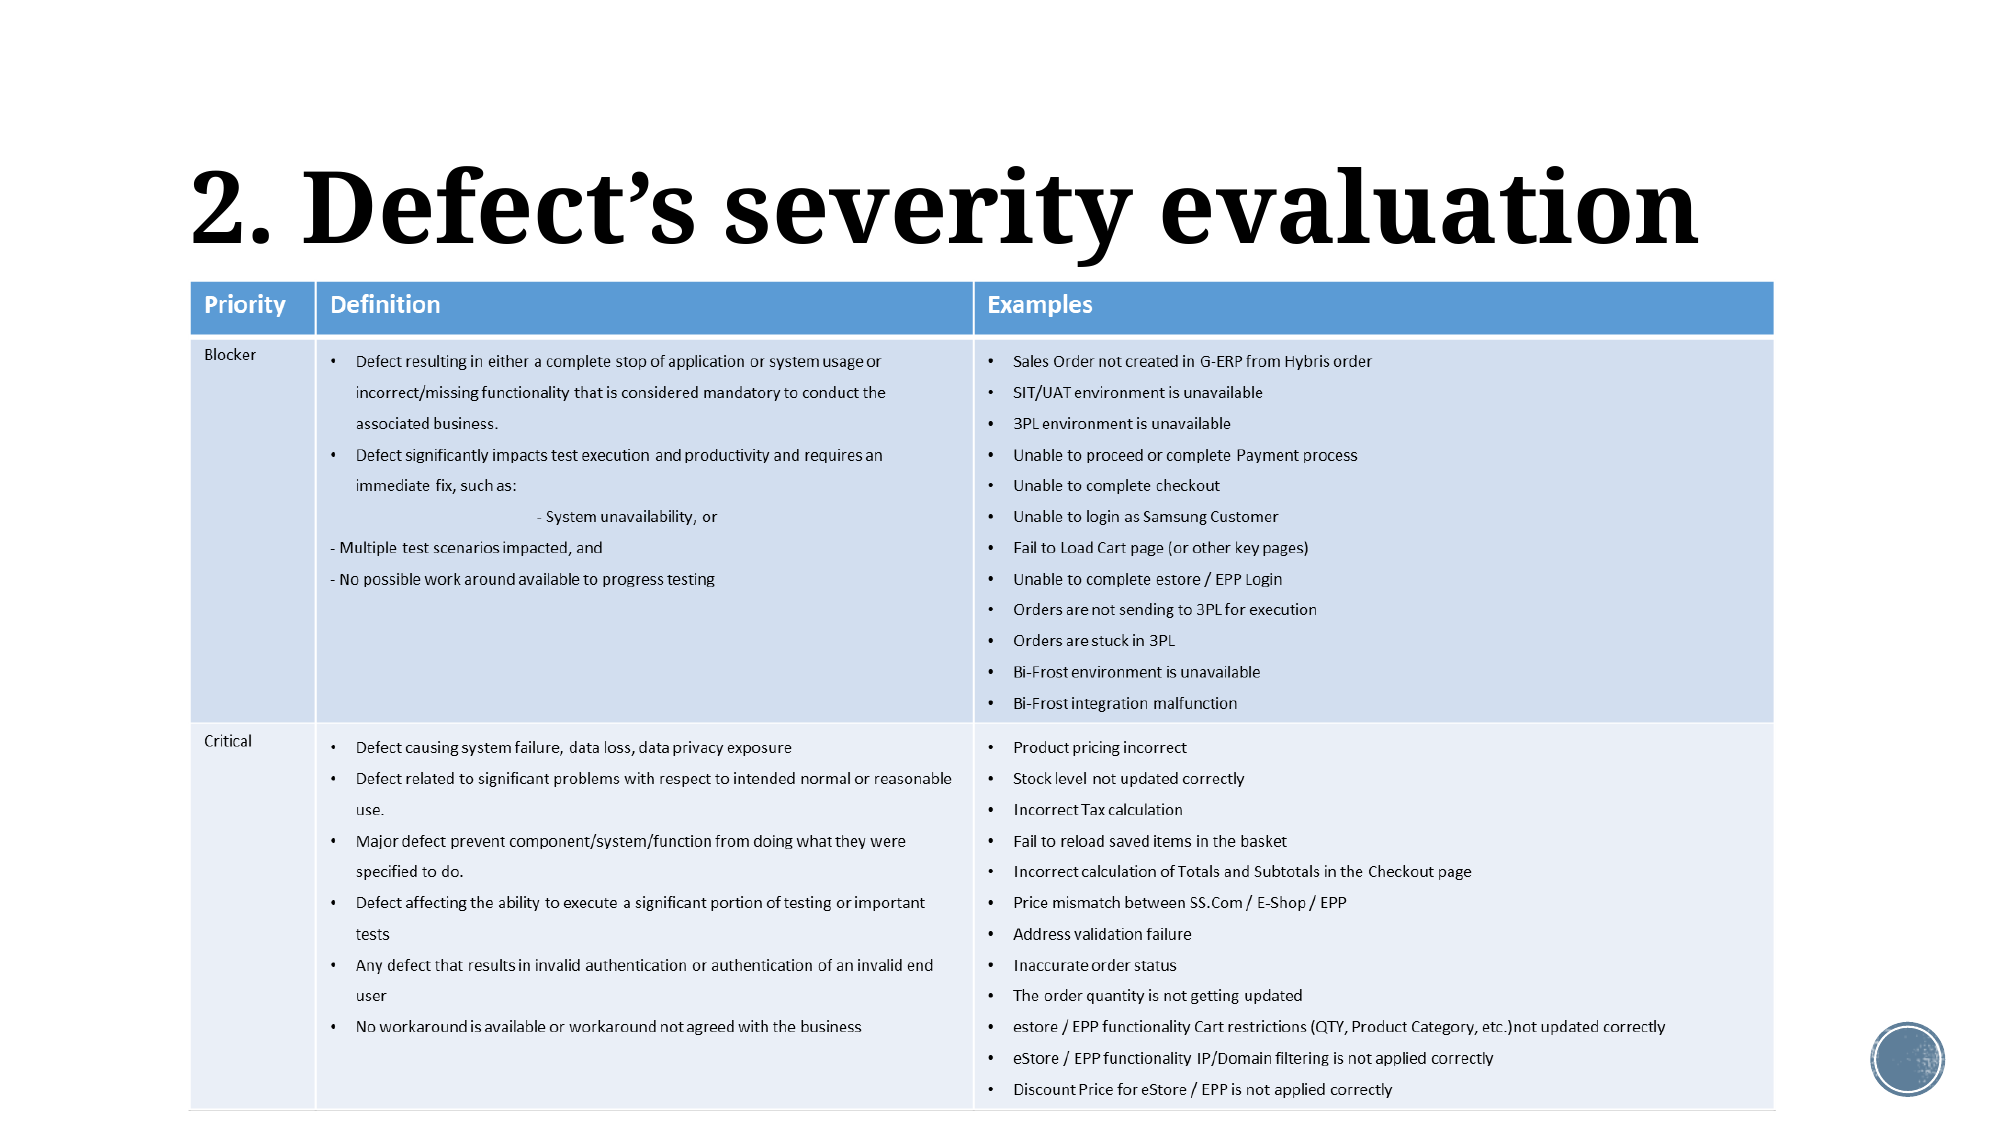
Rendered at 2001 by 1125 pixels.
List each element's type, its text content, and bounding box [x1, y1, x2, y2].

picture [1870, 1021, 1946, 1097]
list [187, 279, 1778, 1112]
title 2. Defect’s severity evaluation [175, 79, 1826, 344]
